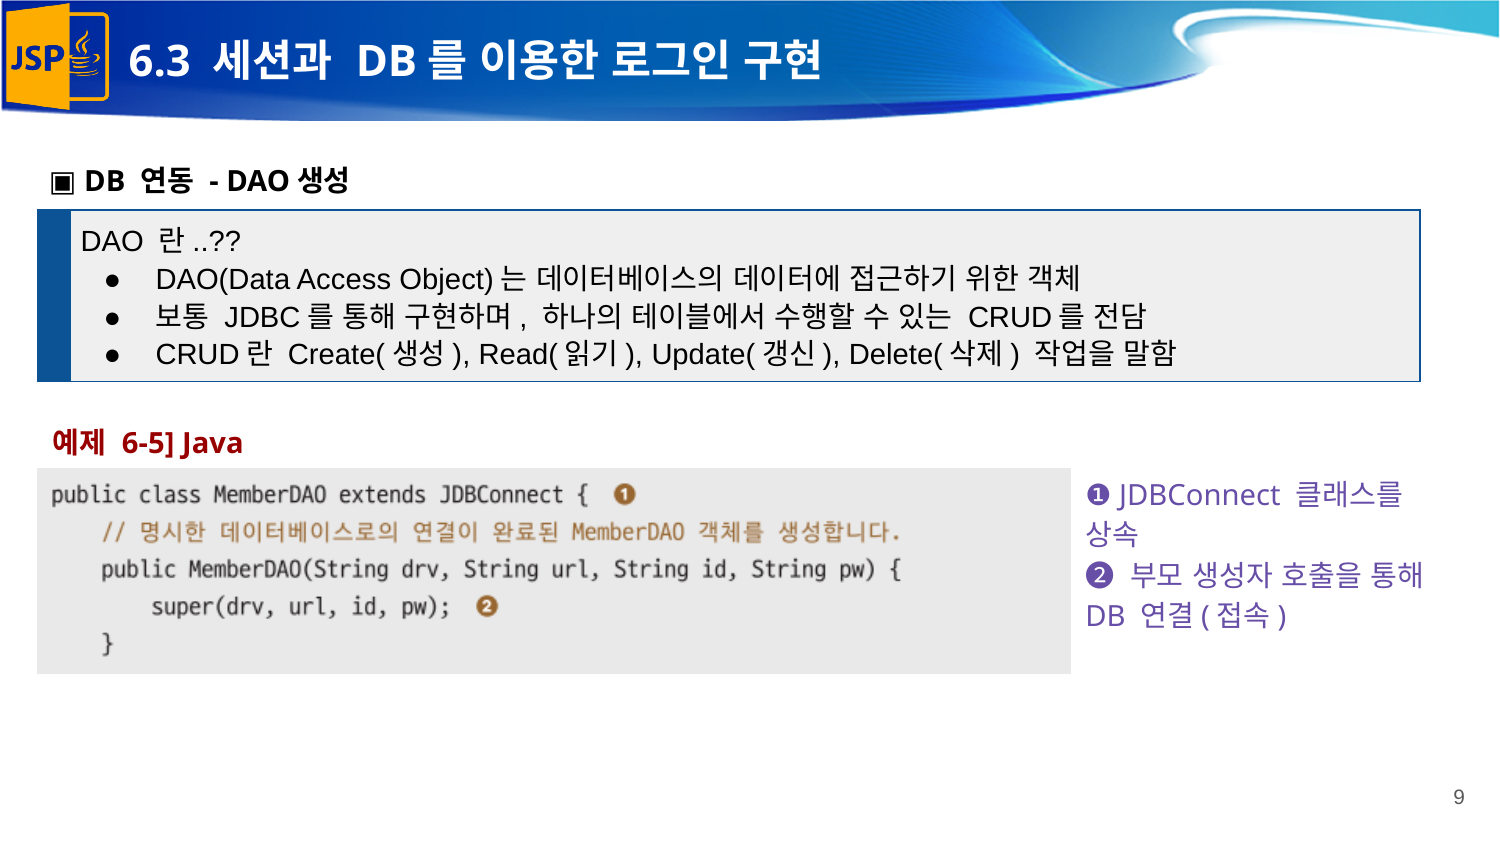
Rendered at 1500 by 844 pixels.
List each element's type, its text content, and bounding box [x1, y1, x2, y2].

table_header DAO 란..?? DAO(Data Access Object)는 데이터베이스의 데이터에 접근하기 위한 객체 보통 JDBC를 통해 구현하며, 하나의 테이블에서 수행할 수 있는 CRUD를 전담 CRUD란 Create(생성), Read(읽기), Update(갱신), Delete(삭제) 작업을 말함 [71, 211, 1419, 381]
table_header [38, 211, 69, 381]
picture [0, 0, 1500, 121]
text_box 예제 6-5] Java Resources/membership/MemberDAO.java [37, 404, 853, 468]
title 6.3 세션과 DB를 이용한 로그인 구현 [113, 10, 1500, 105]
text_box ▣ DB 연동 - DAO생성 [33, 142, 1432, 423]
text_box ❶ JDBConnect 클래스를 상속 ❷ 부모 생성자 호출을 통해 DB 연결(접속) [1070, 456, 1480, 836]
picture [37, 468, 1071, 674]
